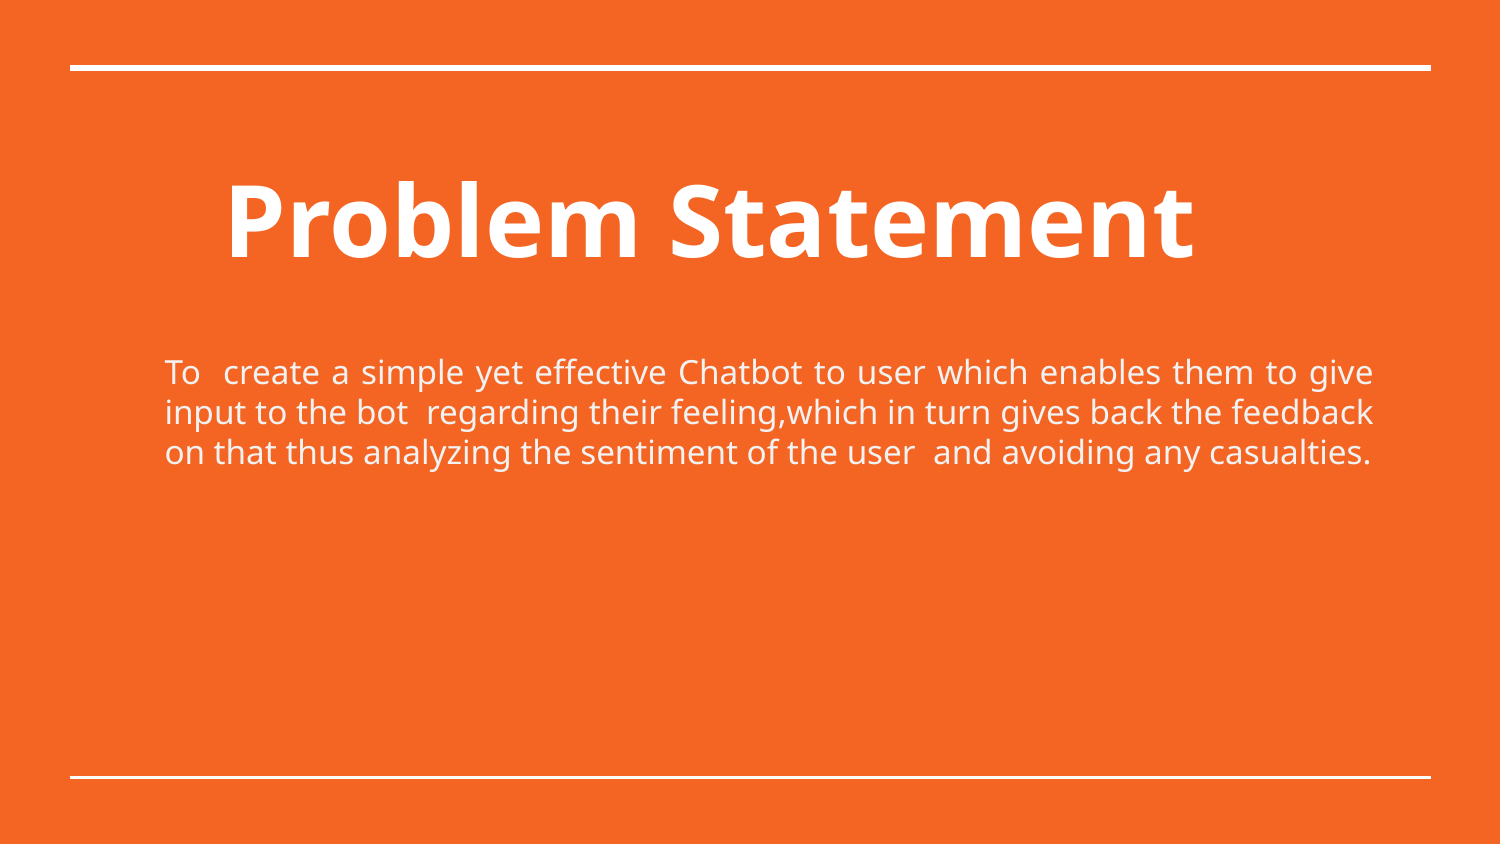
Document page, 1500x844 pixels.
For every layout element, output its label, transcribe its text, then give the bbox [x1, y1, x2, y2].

title Problem Statement [29, 91, 1391, 344]
text_box To create a simple yet effective Chatbot to user which enables them to give input to the bot regarding their feeling,which in turn gives back the feedback on that thus analyzing the sentiment of the user and avoiding any casualties. [149, 343, 1391, 479]
